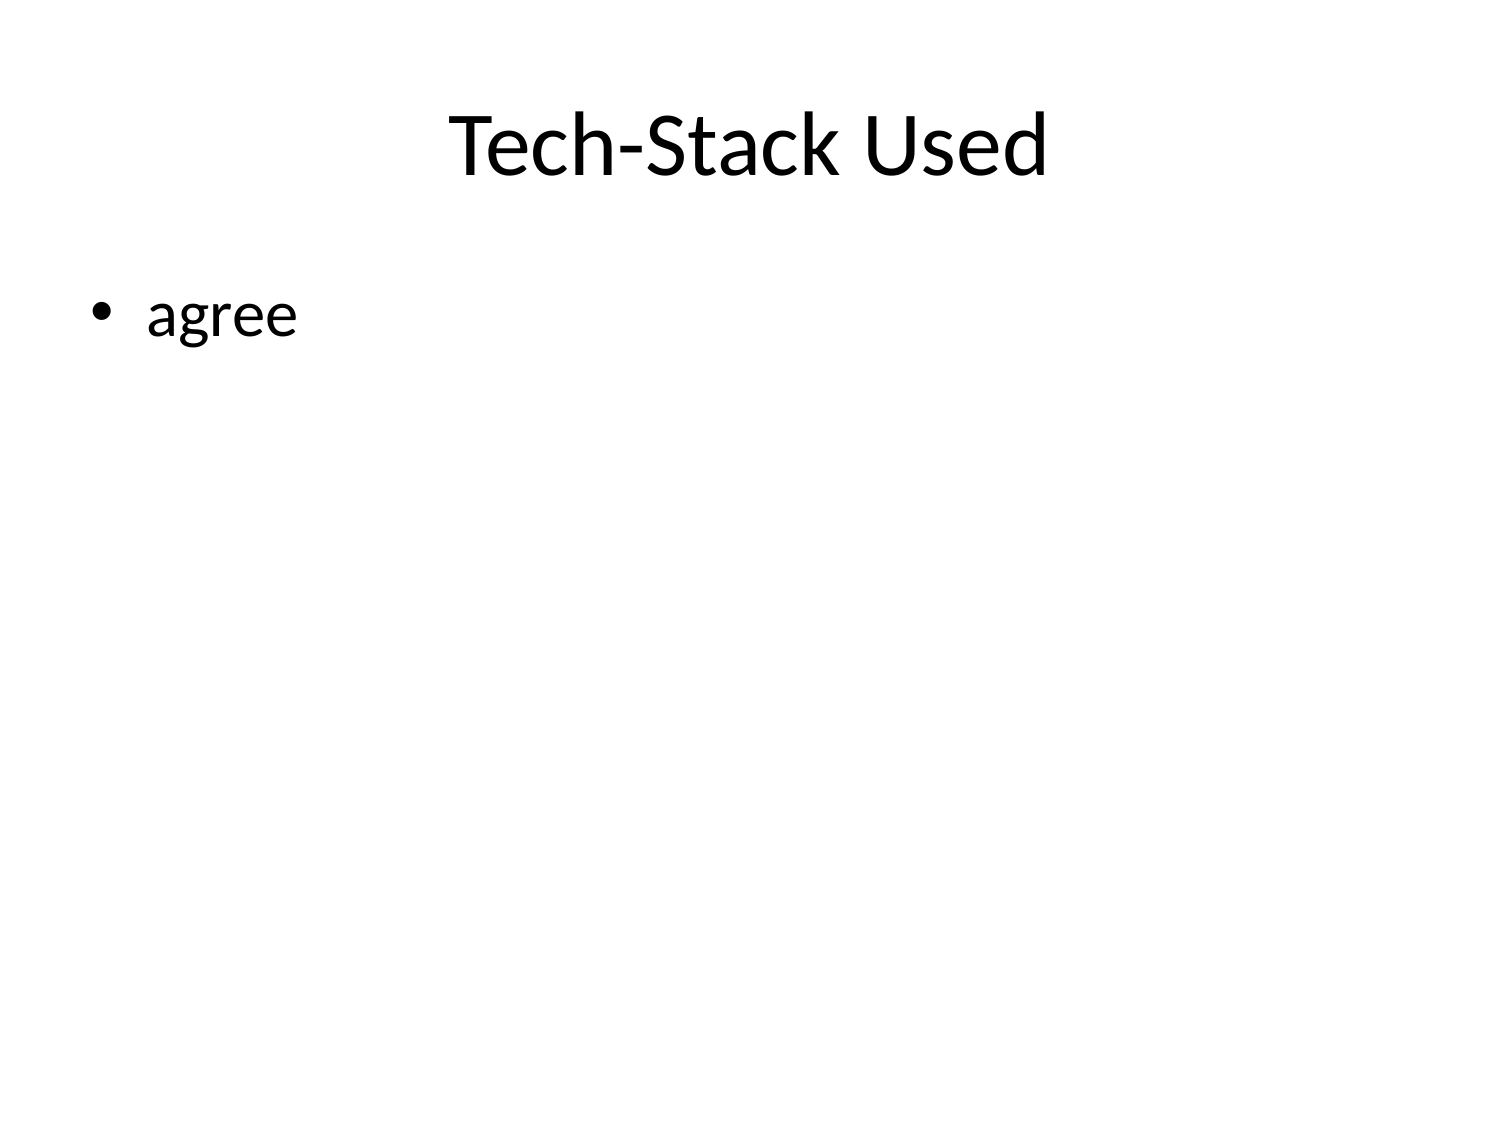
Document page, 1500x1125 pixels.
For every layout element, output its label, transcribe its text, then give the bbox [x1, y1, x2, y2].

list agree [75, 262, 1425, 1005]
title Tech-Stack Used [75, 45, 1425, 233]
